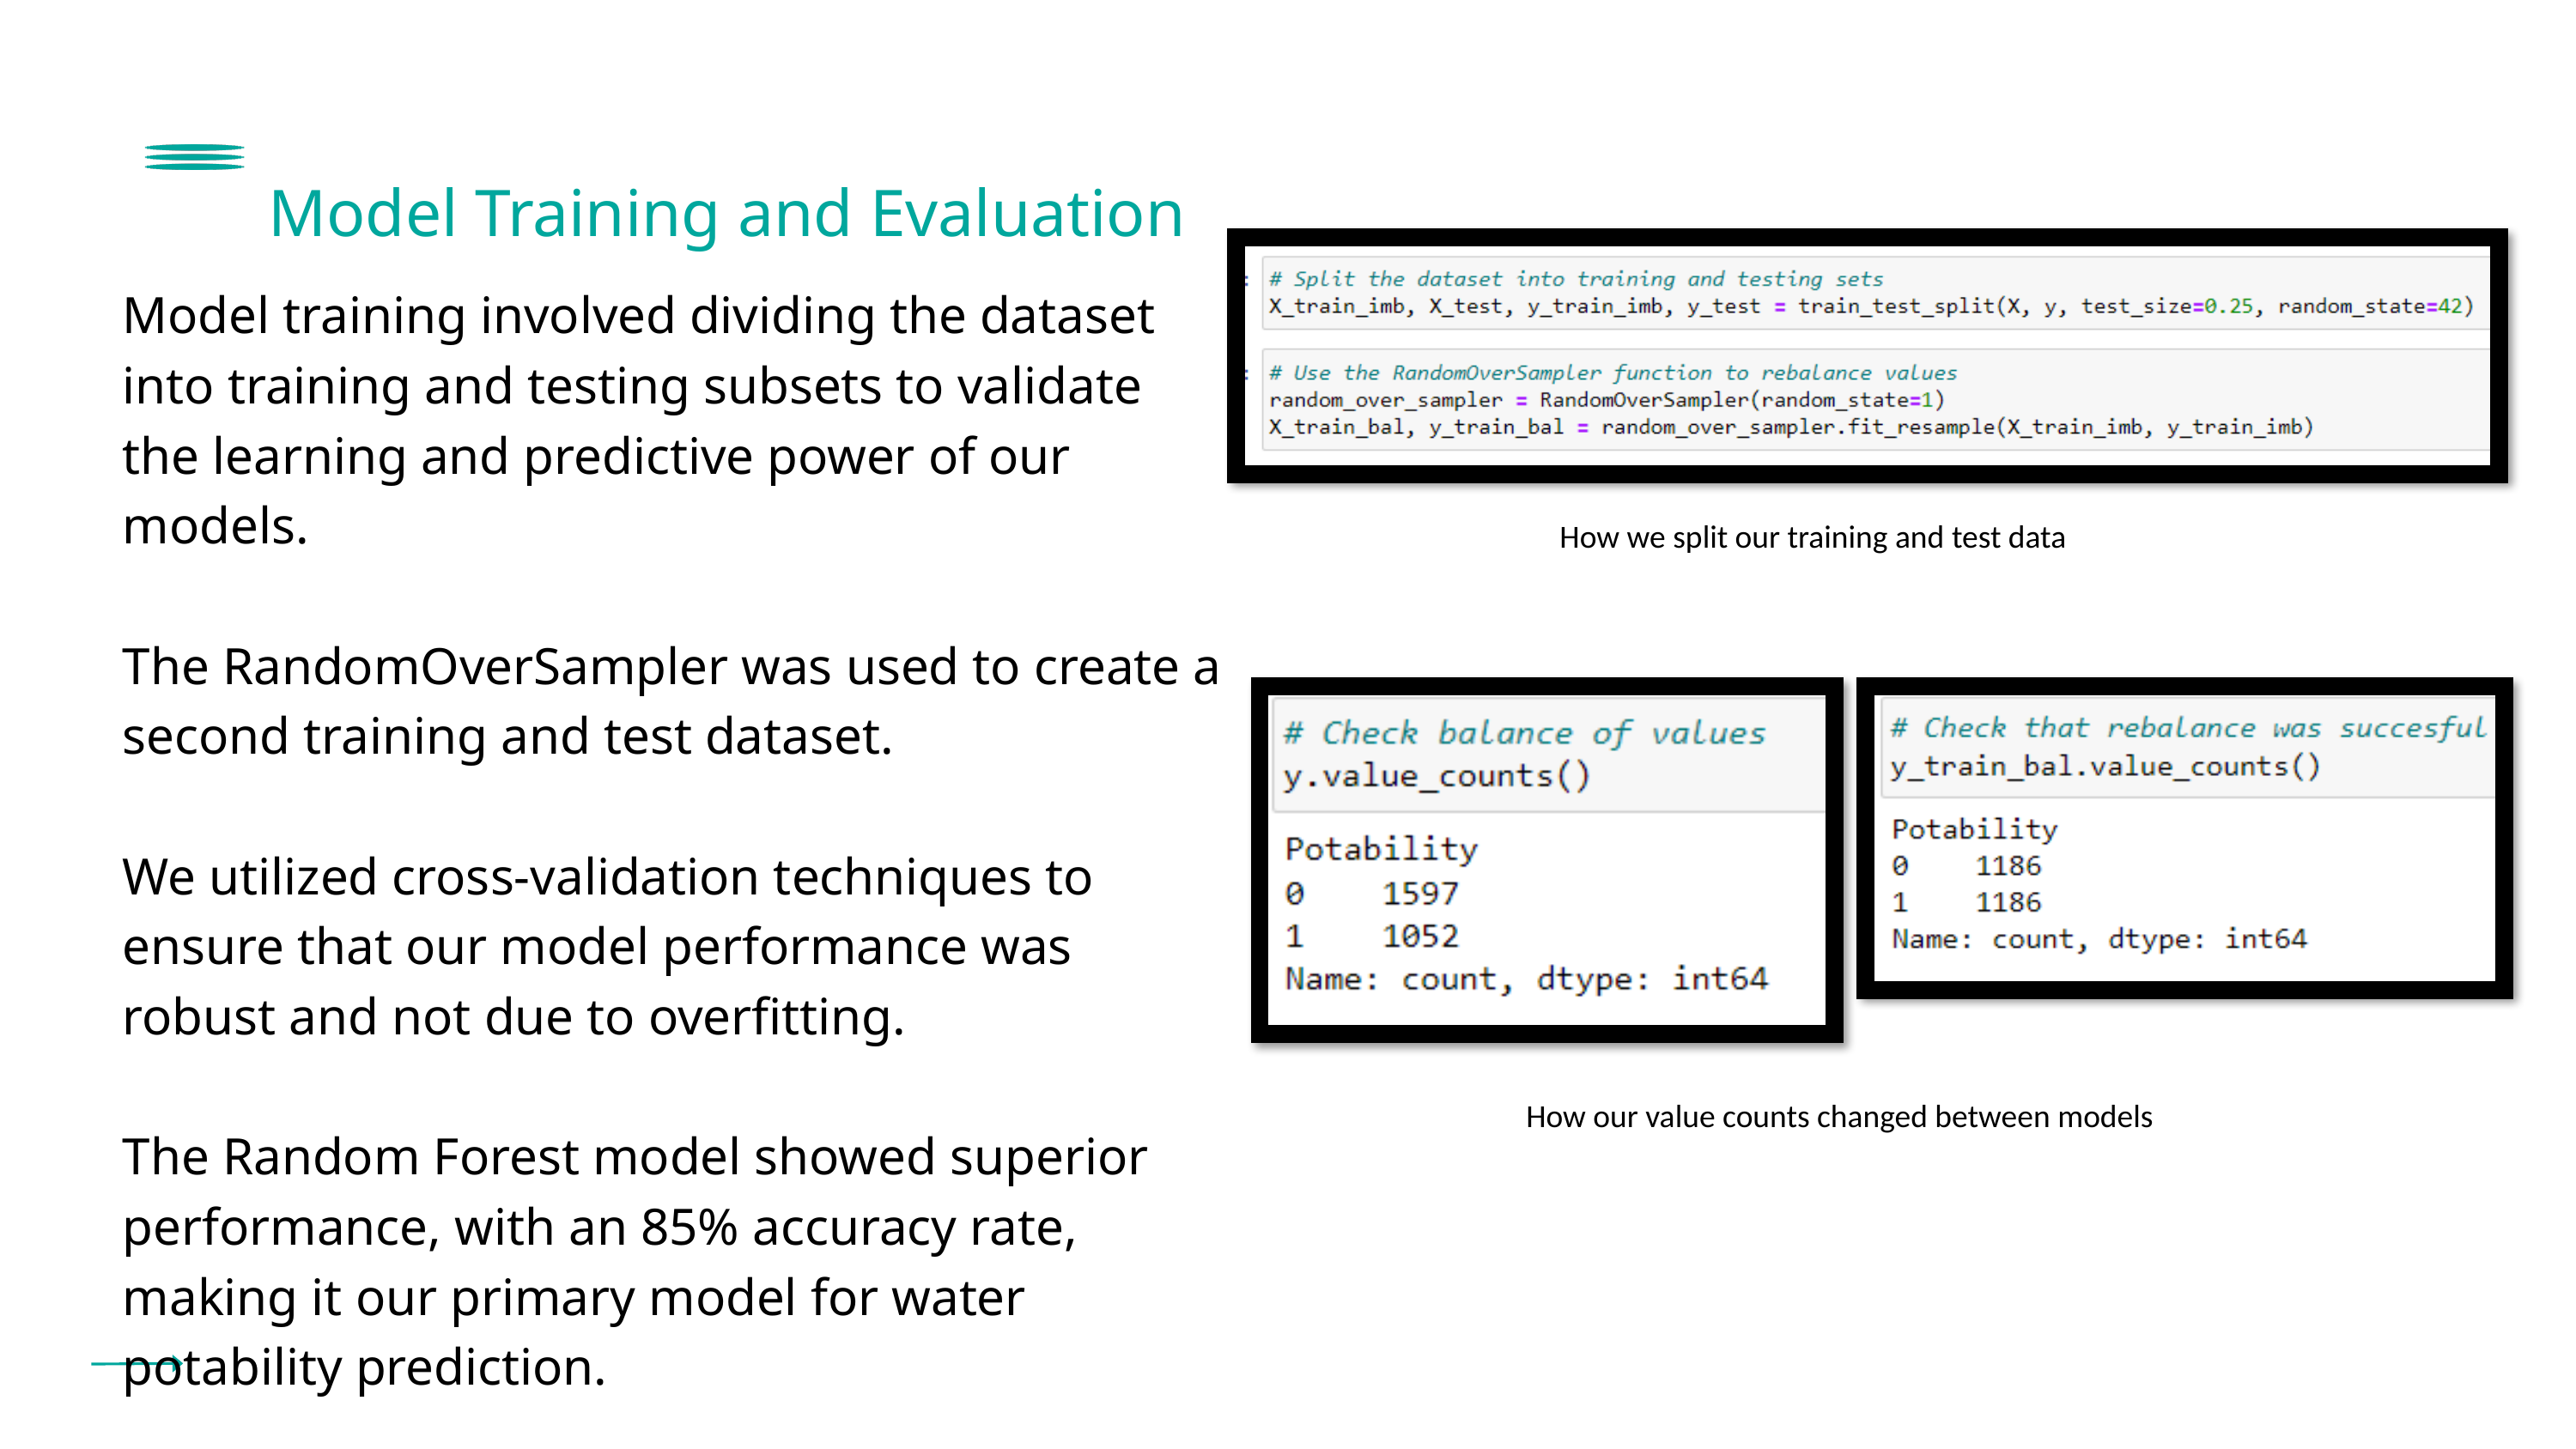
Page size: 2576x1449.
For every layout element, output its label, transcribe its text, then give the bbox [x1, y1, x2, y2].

text_box [144, 144, 245, 170]
picture [1244, 246, 2491, 465]
text_box Model training involved dividing the dataset into training and testing subsets to validate the learning and predictive power of our models. The RandomOverSampler was used to create a second training and test dataset. We utilized cross-validation techniques to ensure that our model performance was robust and not due to overfitting. The Random Forest model showed superior performance, with an 85% accuracy rate, making it our primary model for water potability prediction. [122, 273, 1227, 1396]
picture [1874, 694, 2496, 982]
text_box How our value counts changed between models [1513, 1088, 2275, 1141]
text_box Model Training and Evaluation [268, 158, 1208, 249]
text_box How we split our training and test data [1546, 509, 2576, 561]
picture [1268, 694, 1826, 1026]
